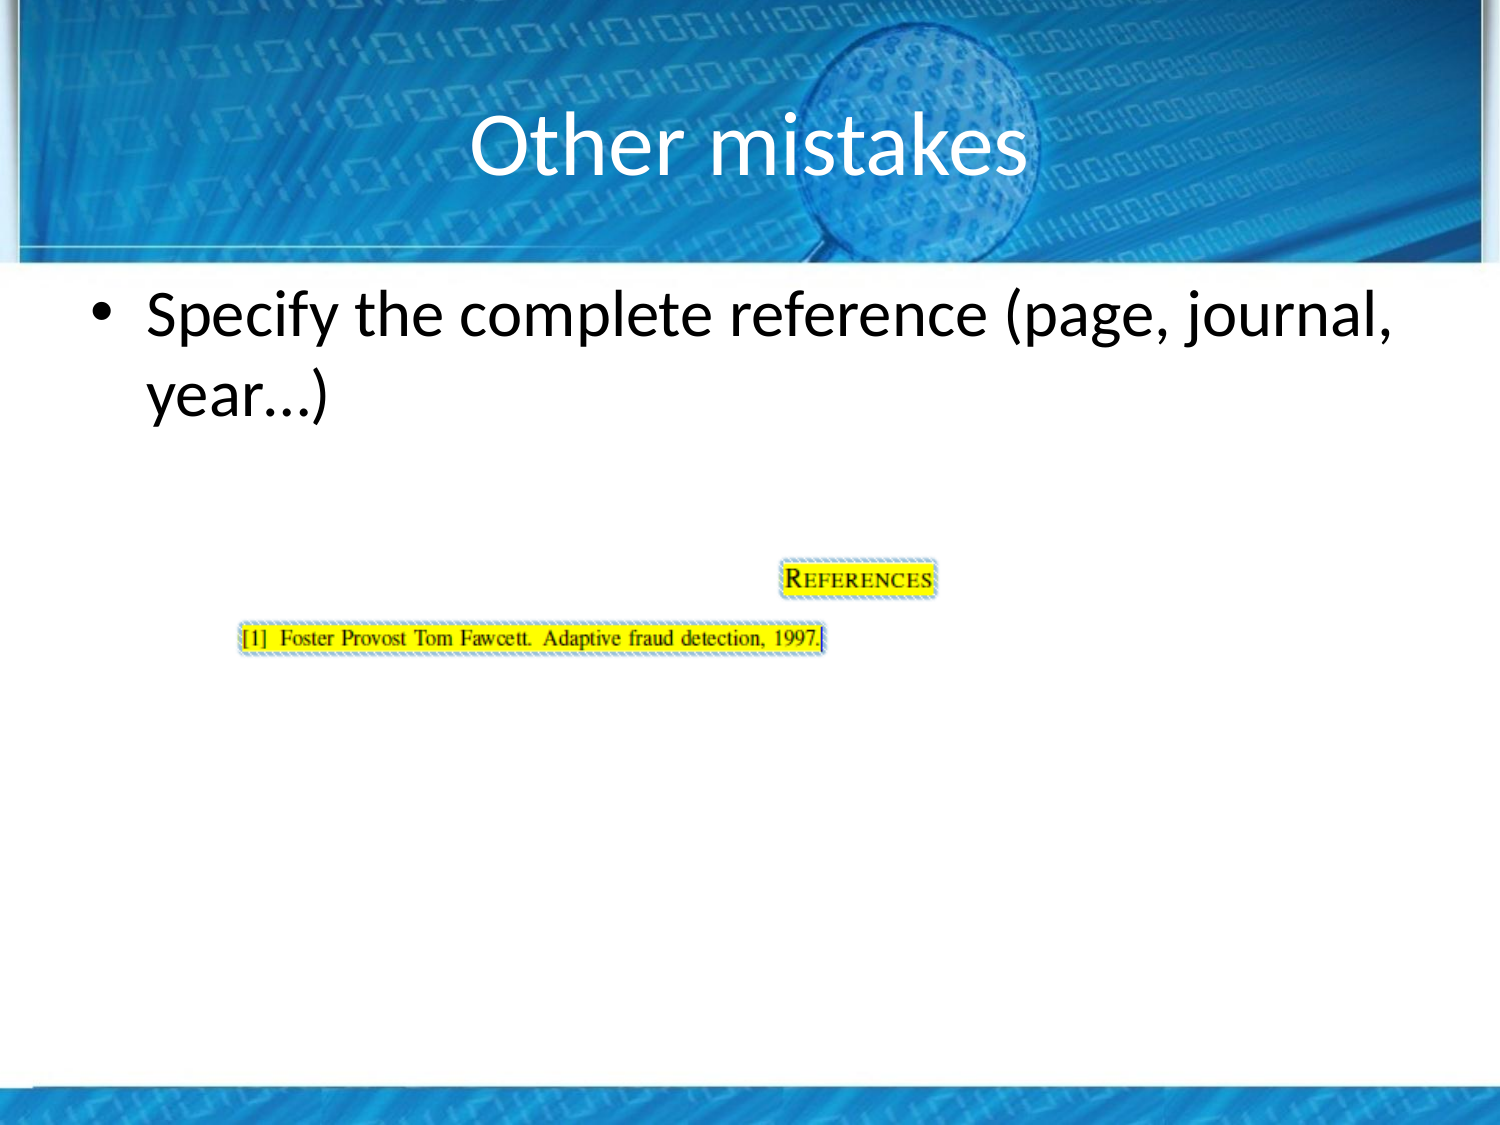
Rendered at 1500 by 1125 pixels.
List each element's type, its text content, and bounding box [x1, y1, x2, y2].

title Other mistakes [75, 45, 1425, 233]
list Specify the complete reference (page, journal, year…) [75, 262, 1425, 1005]
picture [0, 0, 1500, 1125]
